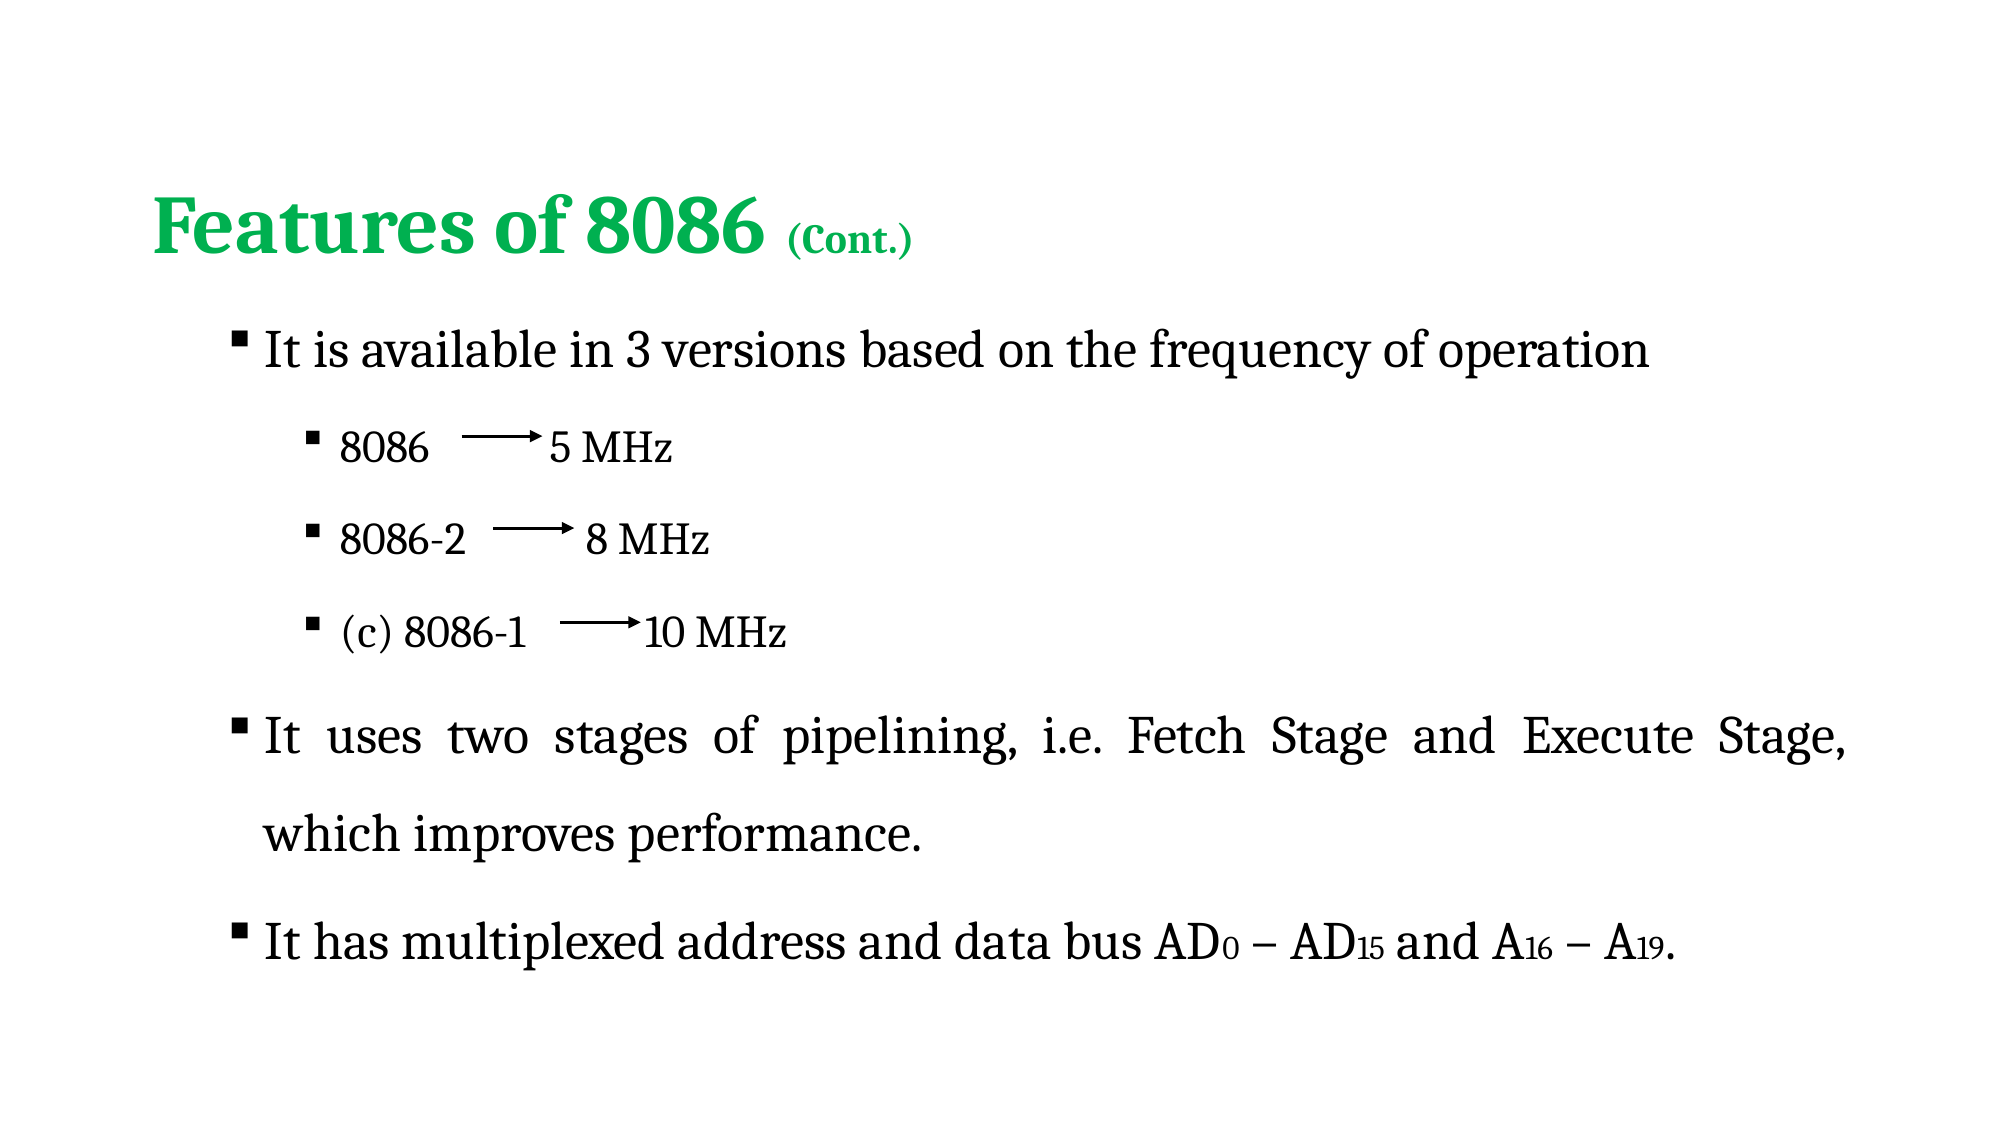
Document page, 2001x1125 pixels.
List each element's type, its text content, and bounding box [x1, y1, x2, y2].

list Features of 8086 (Cont.) It is available in 3 versions based on the frequency of operation 8086 5 MHz 8086-2 8 MHz (c) 8086-1 10 MHz It uses two stages of pipelining, i.e. Fetch Stage and Execute Stage, which improves performance. It has multiplexed address and data bus AD0 – AD15 and A16 – A19. [137, 113, 1863, 1014]
